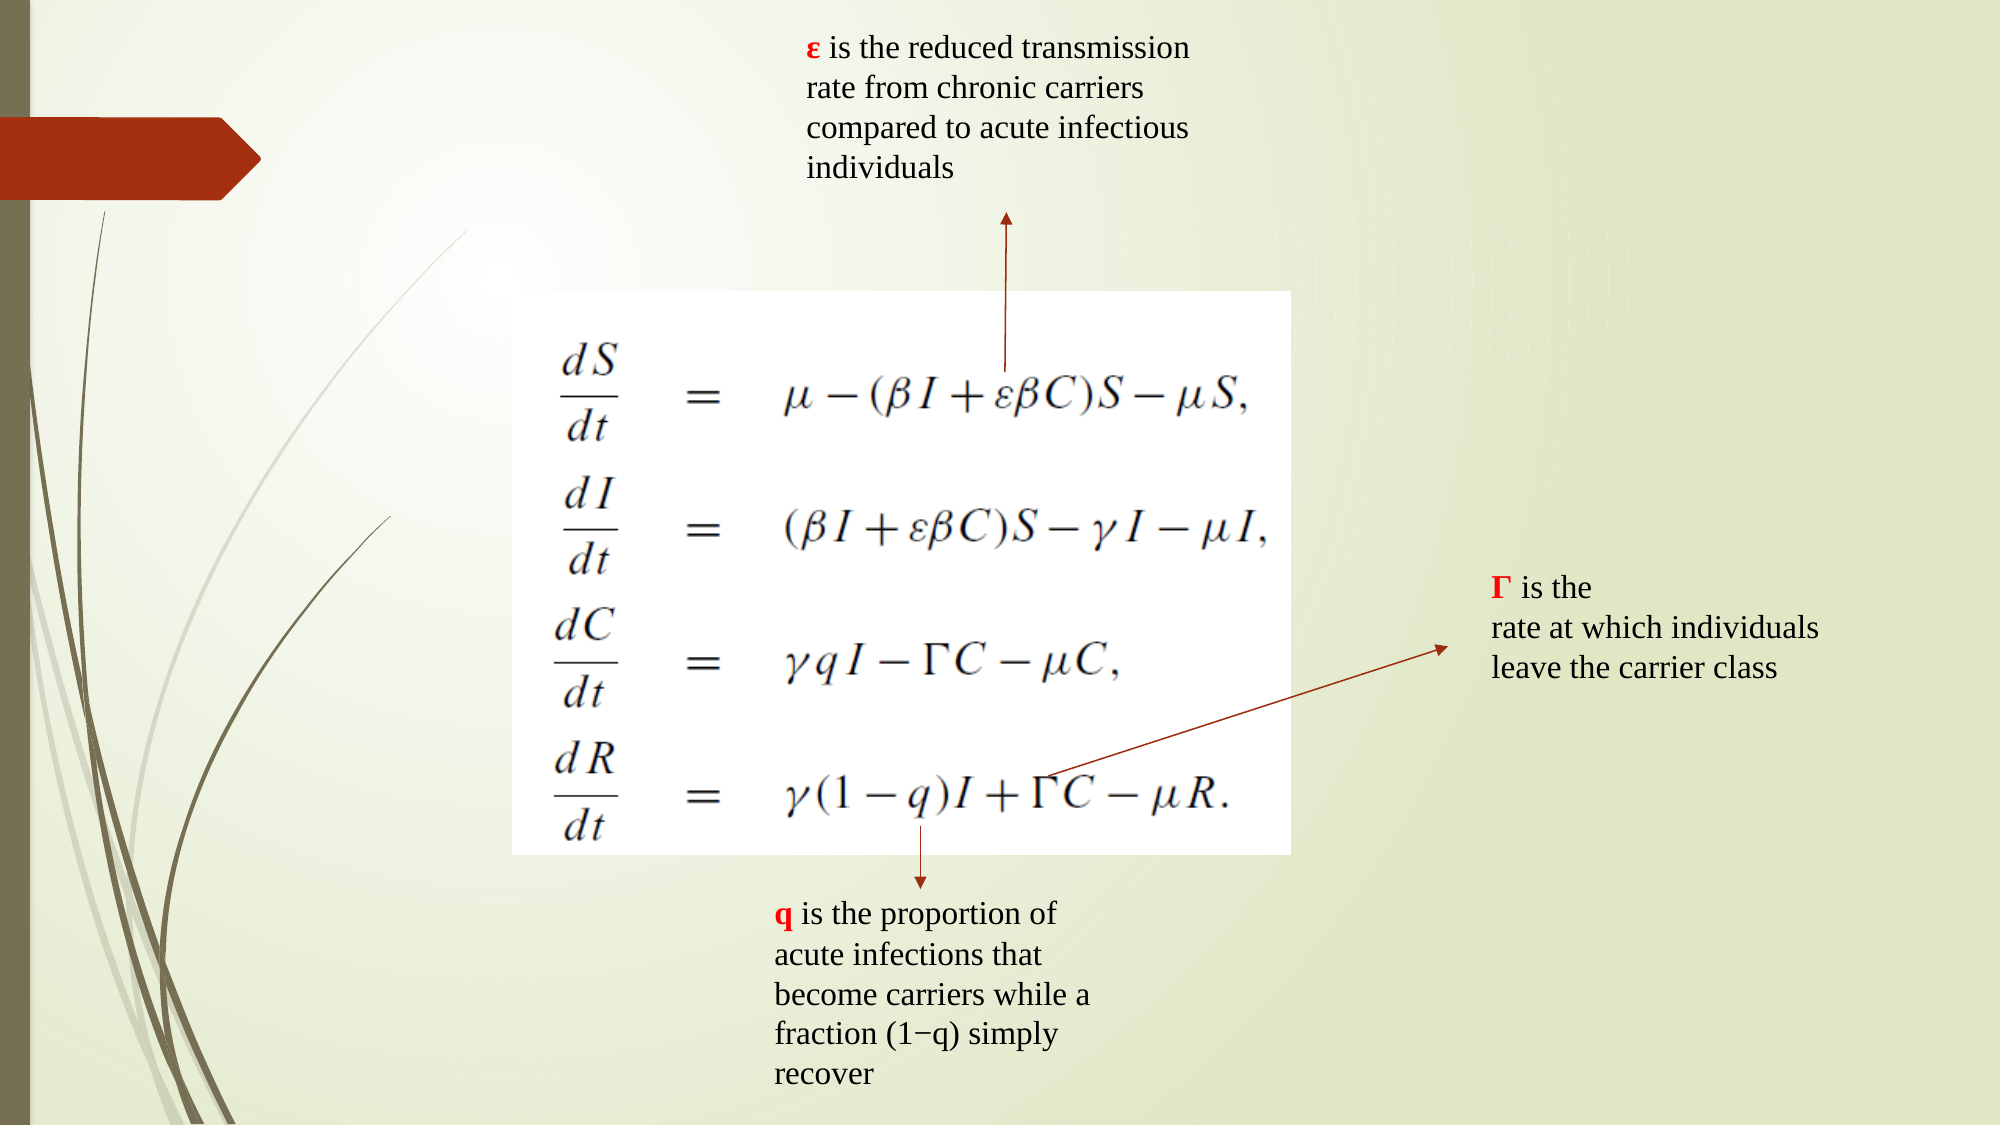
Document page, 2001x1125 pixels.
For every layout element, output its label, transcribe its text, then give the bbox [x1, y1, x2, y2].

text_box Γ is the rate at which individuals leave the carrier class [1476, 557, 1875, 693]
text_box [1048, 646, 1449, 777]
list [512, 291, 1292, 855]
text_box q is the proportion of acute infections that become carriers while a fraction (1−q) simply recover [759, 884, 1127, 1099]
text_box ε is the reduced transmission rate from chronic carriers compared to acute infectious individuals [791, 17, 1219, 193]
